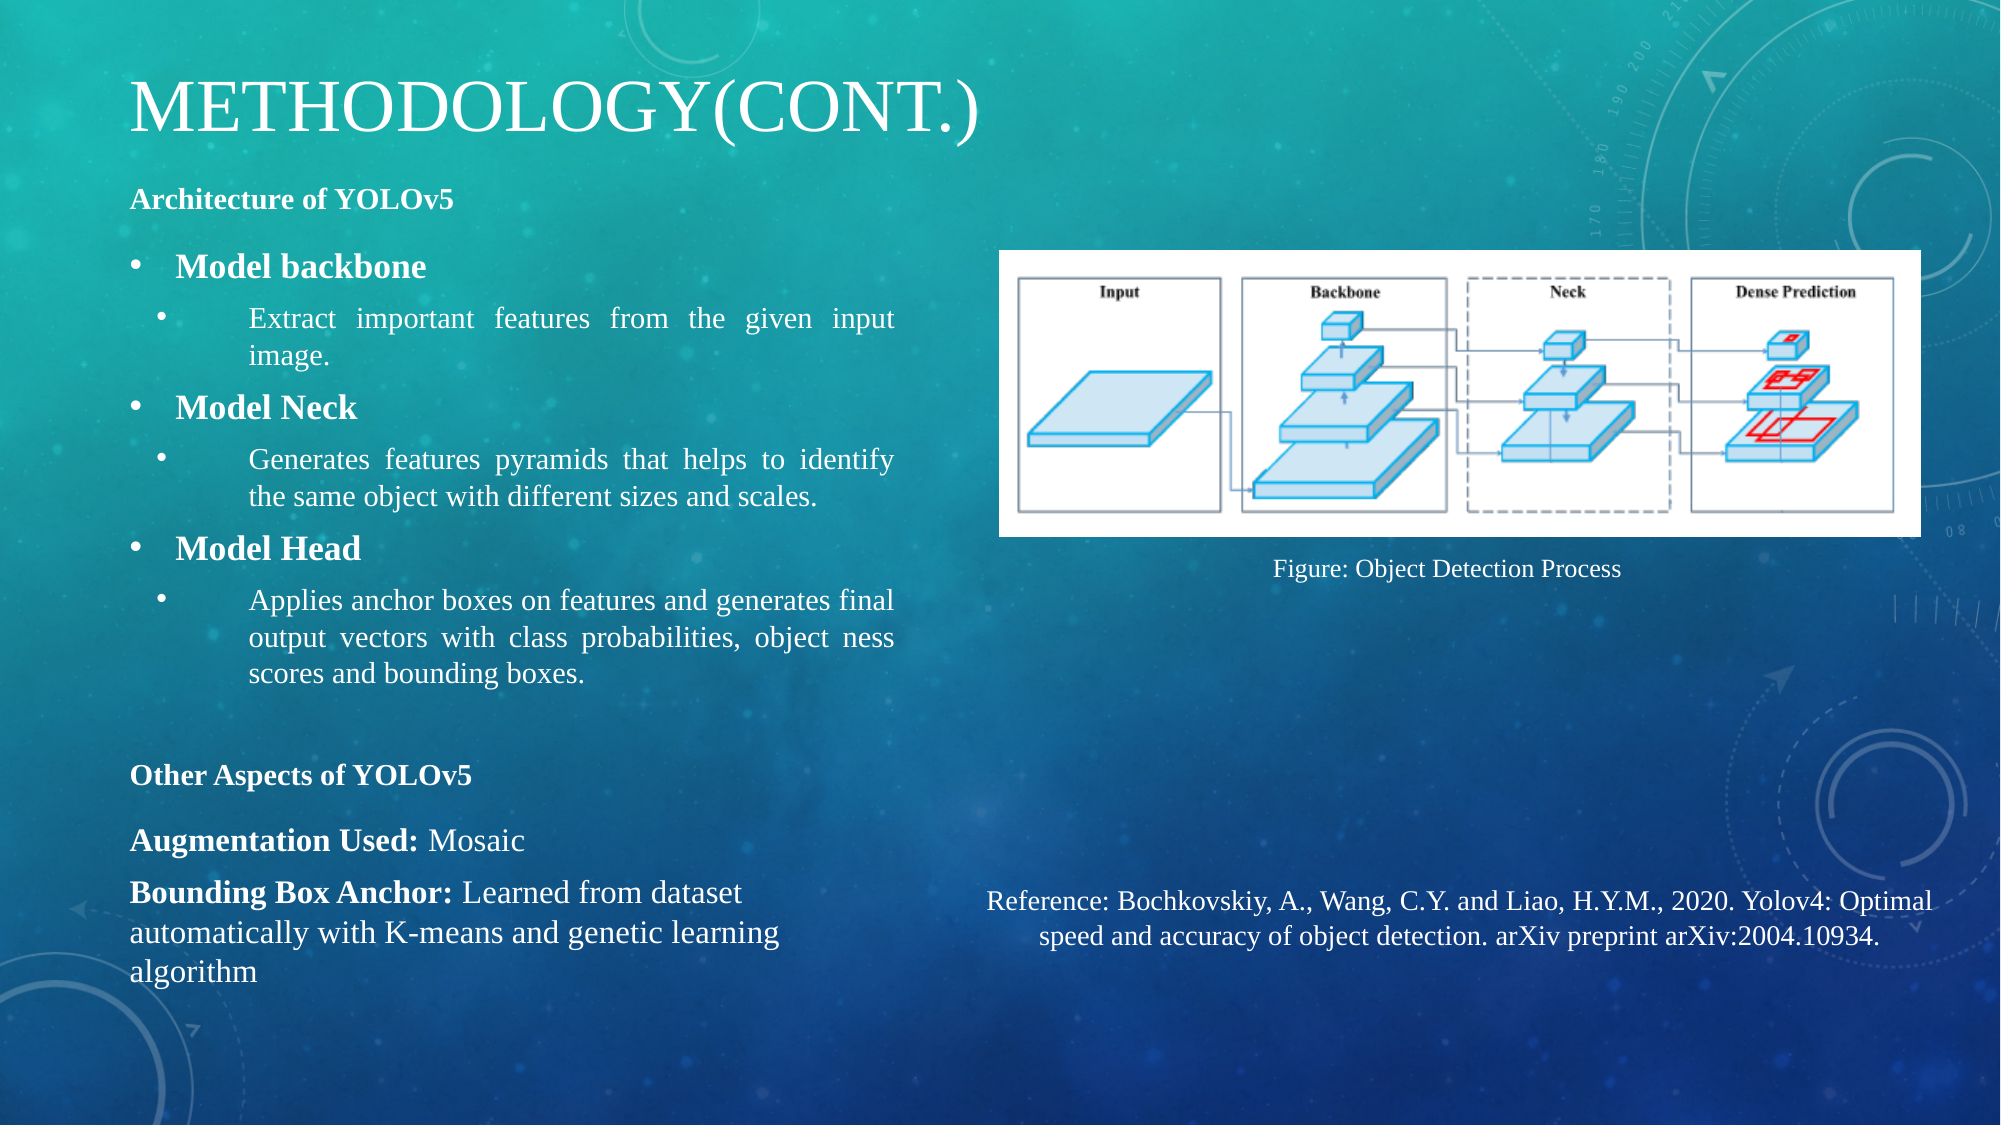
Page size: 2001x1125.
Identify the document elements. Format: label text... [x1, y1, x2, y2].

text_box Reference: Bochkovskiy, A., Wang, C.Y. and Liao, H.Y.M., 2020. Yolov4: Optimal speed and accuracy of object detection. arXiv preprint arXiv:2004.10934. [945, 874, 1977, 959]
picture [0, 0, 2001, 1125]
title Methodology(Cont.) [114, 0, 1777, 221]
text_box Figure: Object Detection Process [1117, 549, 1777, 590]
list Architecture of YOLOv5 Model backbone Extract important features from the given input image. Model Neck Generates features pyramids that helps to identify the same object with different sizes and scales. Model Head Applies anchor boxes on features and generates final output vectors with class probabilities, object ness scores and bounding boxes. Other Aspects of YOLOv5 Augmentation Used: Mosaic Bounding Box Anchor: Learned from dataset automatically with K-means and genetic learning algorithm [114, 171, 911, 1006]
